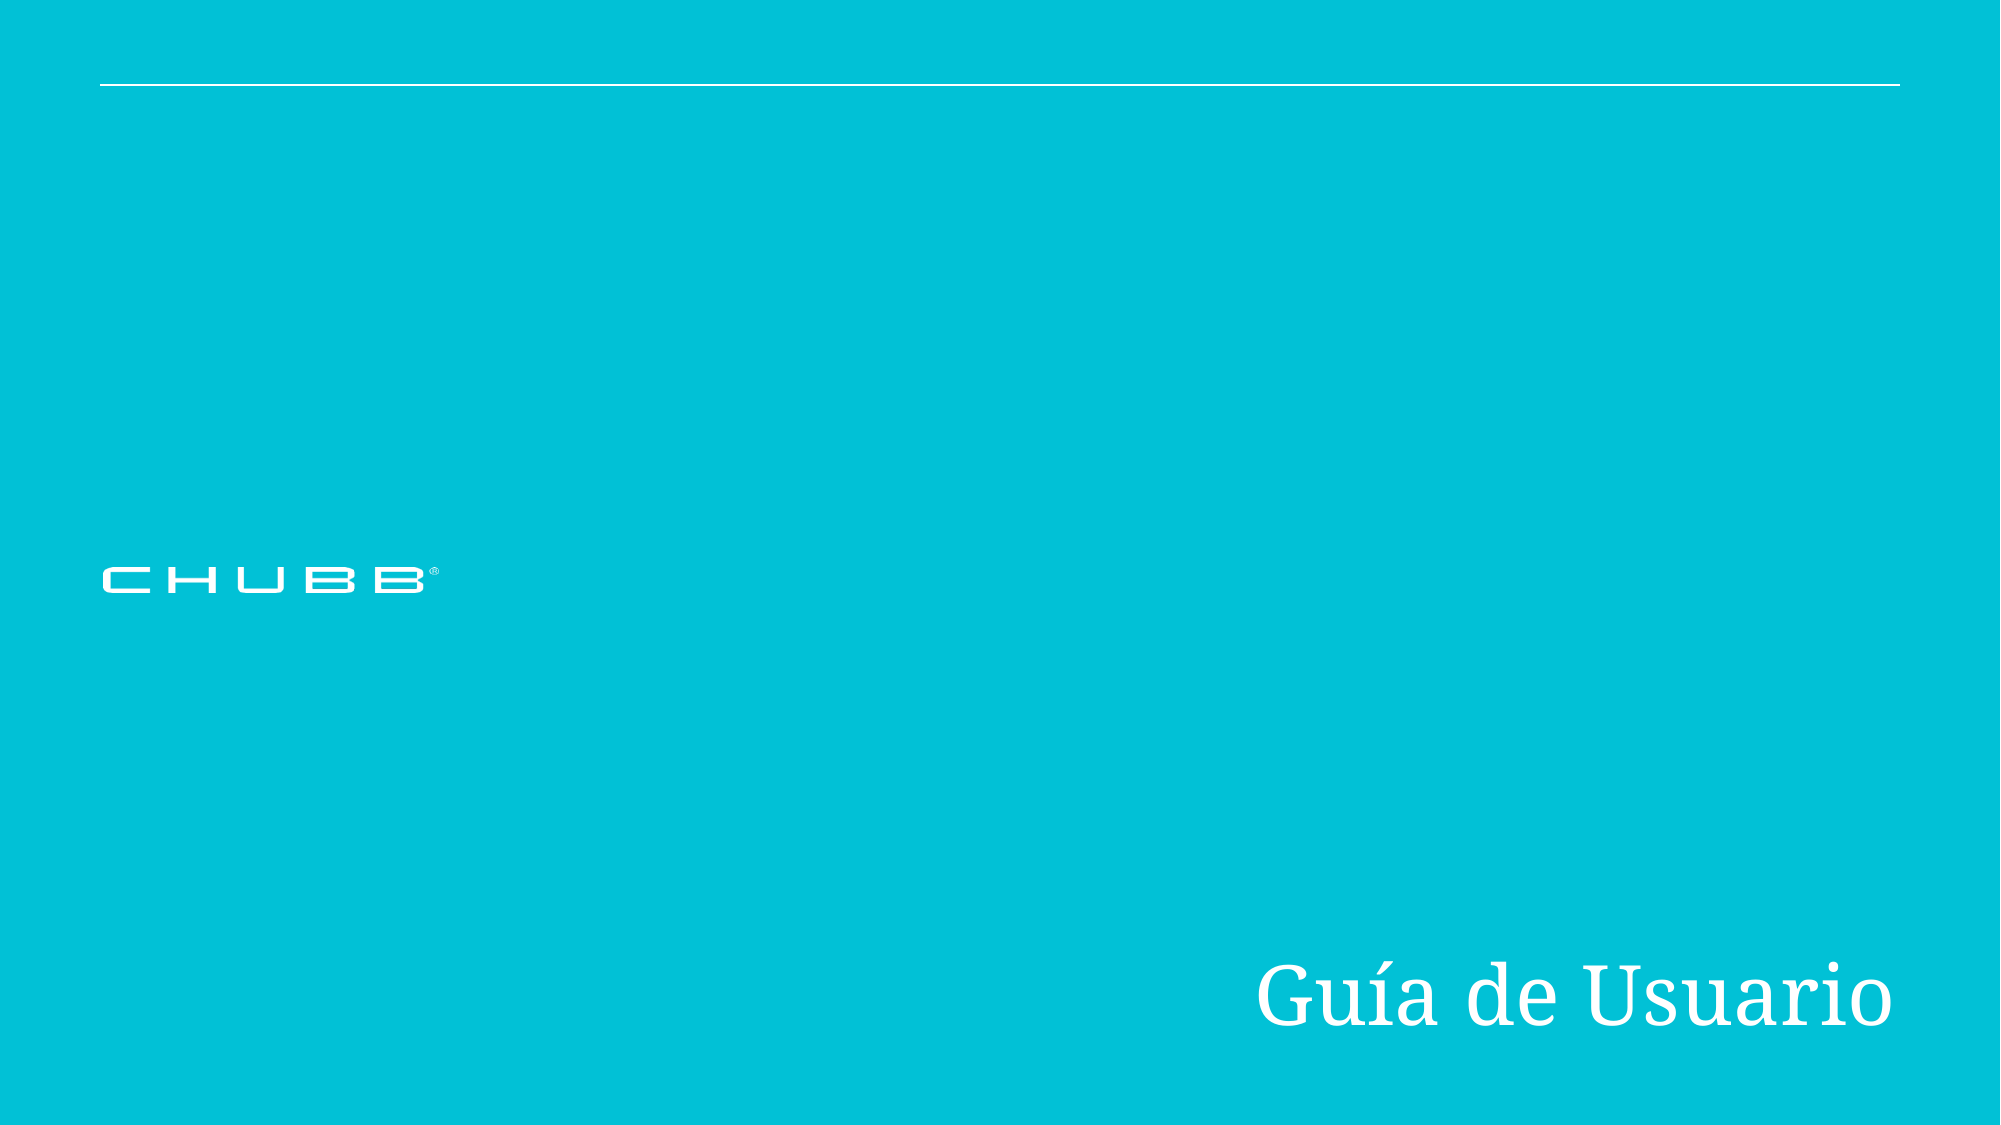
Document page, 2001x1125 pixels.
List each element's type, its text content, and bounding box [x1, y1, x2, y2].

title Guía de Usuario [575, 612, 1897, 1042]
picture [103, 567, 439, 593]
